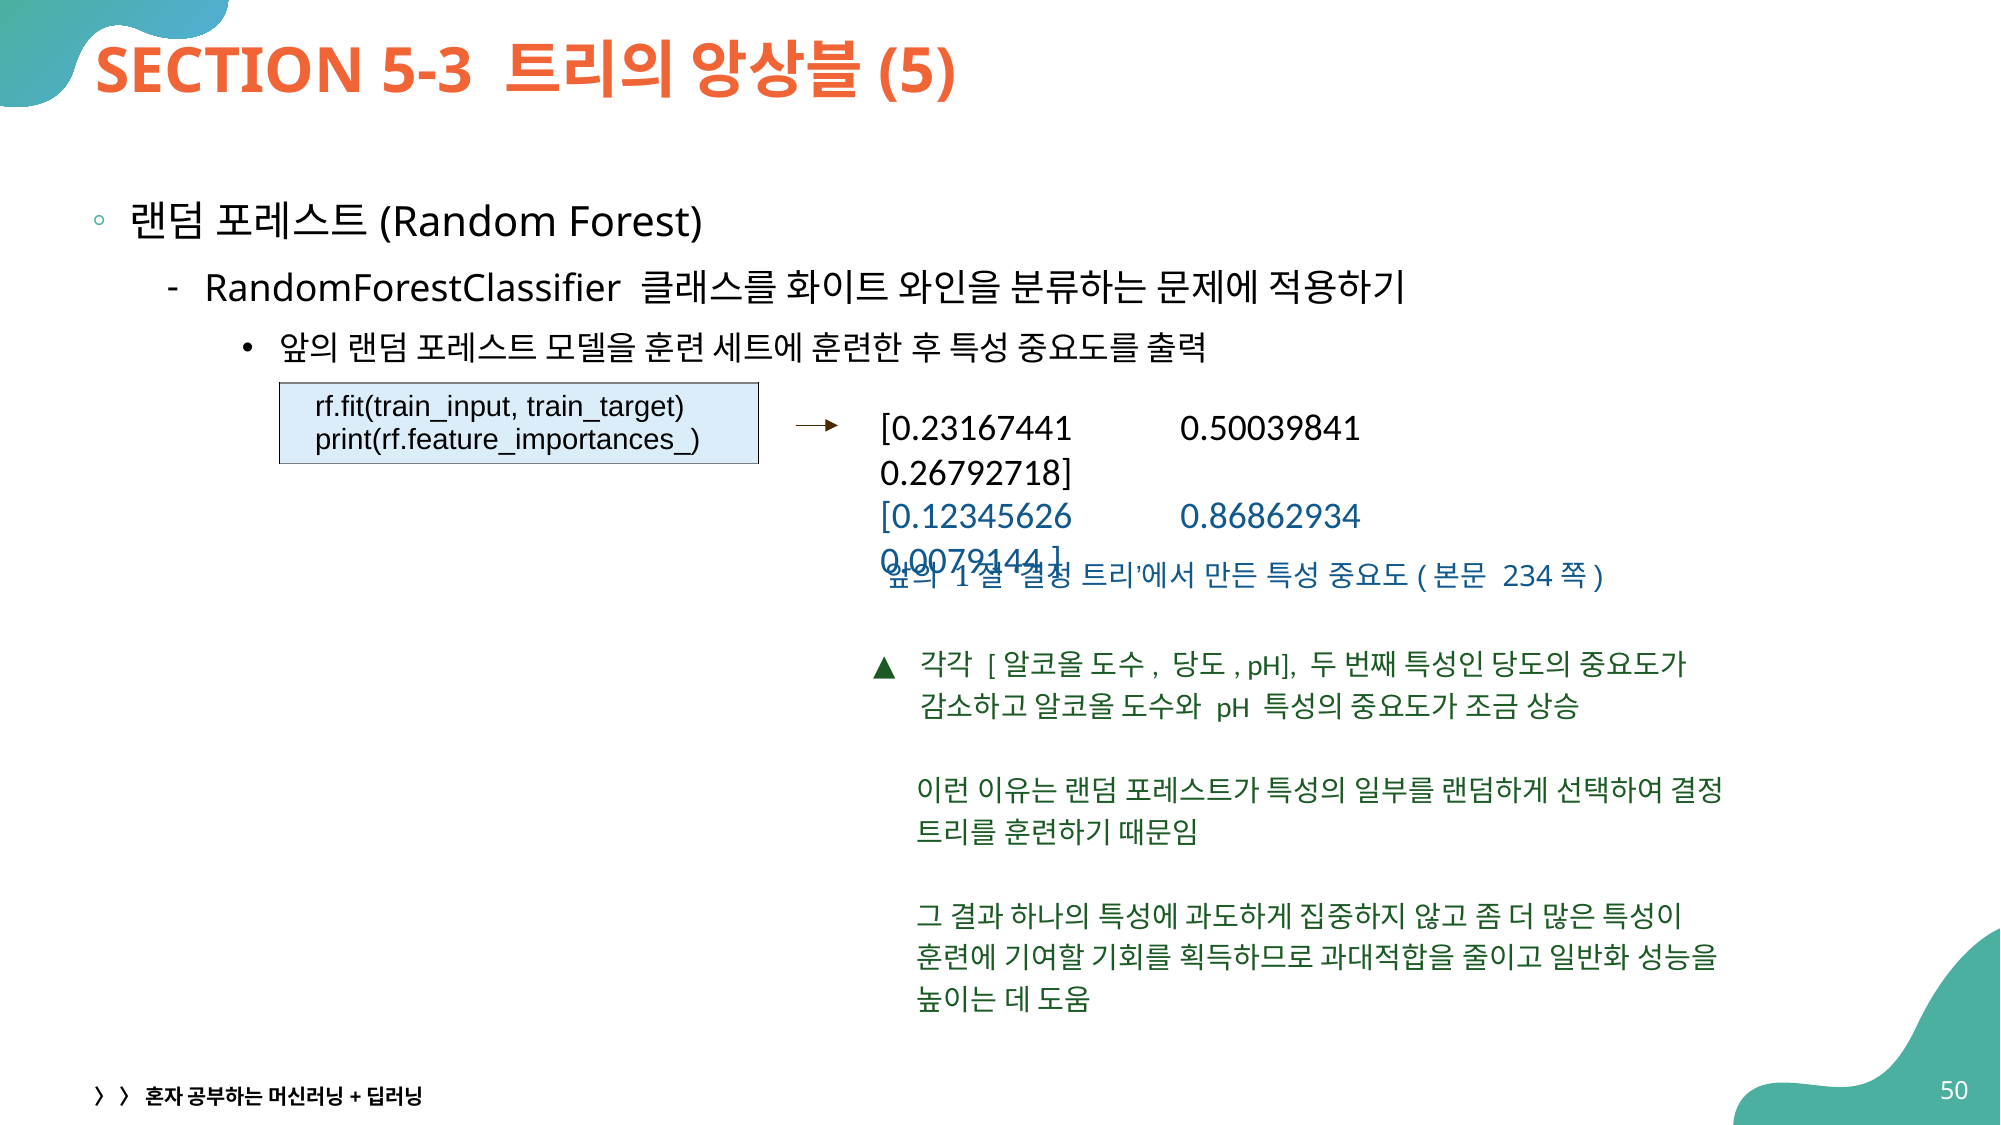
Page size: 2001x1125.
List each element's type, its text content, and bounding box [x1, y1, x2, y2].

text_box [0.12345626 0.86862934 0.0079144 ] [865, 483, 1644, 589]
table_header rf.fit(train_input, train_target) print(rf.feature_importances_) [280, 384, 758, 463]
text_box [0.23167441 0.50039841 0.26792718] [865, 394, 1644, 483]
title SECTION 5-3 트리의 앙상블(5) [79, 17, 1931, 128]
text_box 앞의 1절 ‘결정 트리’에서 만든 특성 중요도(본문 234쪽) [870, 549, 1873, 600]
footer 〉 〉 혼자 공부하는 머신러닝+딥러닝 [79, 1078, 755, 1114]
text_box 각각 [알코올 도수, 당도, pH], 두 번째 특성인 당도의 중요도가 감소하고 알코올 도수와 pH 특성의 중요도가 조금 상승 이런 이유는 랜덤 포레스트가 특성의 일부를 랜덤하게 선택하여 결정 트리를 훈련하기 때문임 그 결과 하나의 특성에 과도하게 집중하지 않고 좀 더 많은 특성이 훈련에 기여할 기회를 획득하므로 과대적합을 줄이고 일반화 성능을 높이는 데 도움 [858, 631, 1815, 1025]
list 랜덤 포레스트(Random Forest) RandomForestClassifier 클래스를 화이트 와인을 분류하는 문제에 적용하기 앞의 랜덤 포레스트 모델을 훈련 세트에 훈련한 후 특성 중요도를 출력 [76, 177, 1866, 1072]
slide_number 50 [1917, 1061, 1984, 1122]
